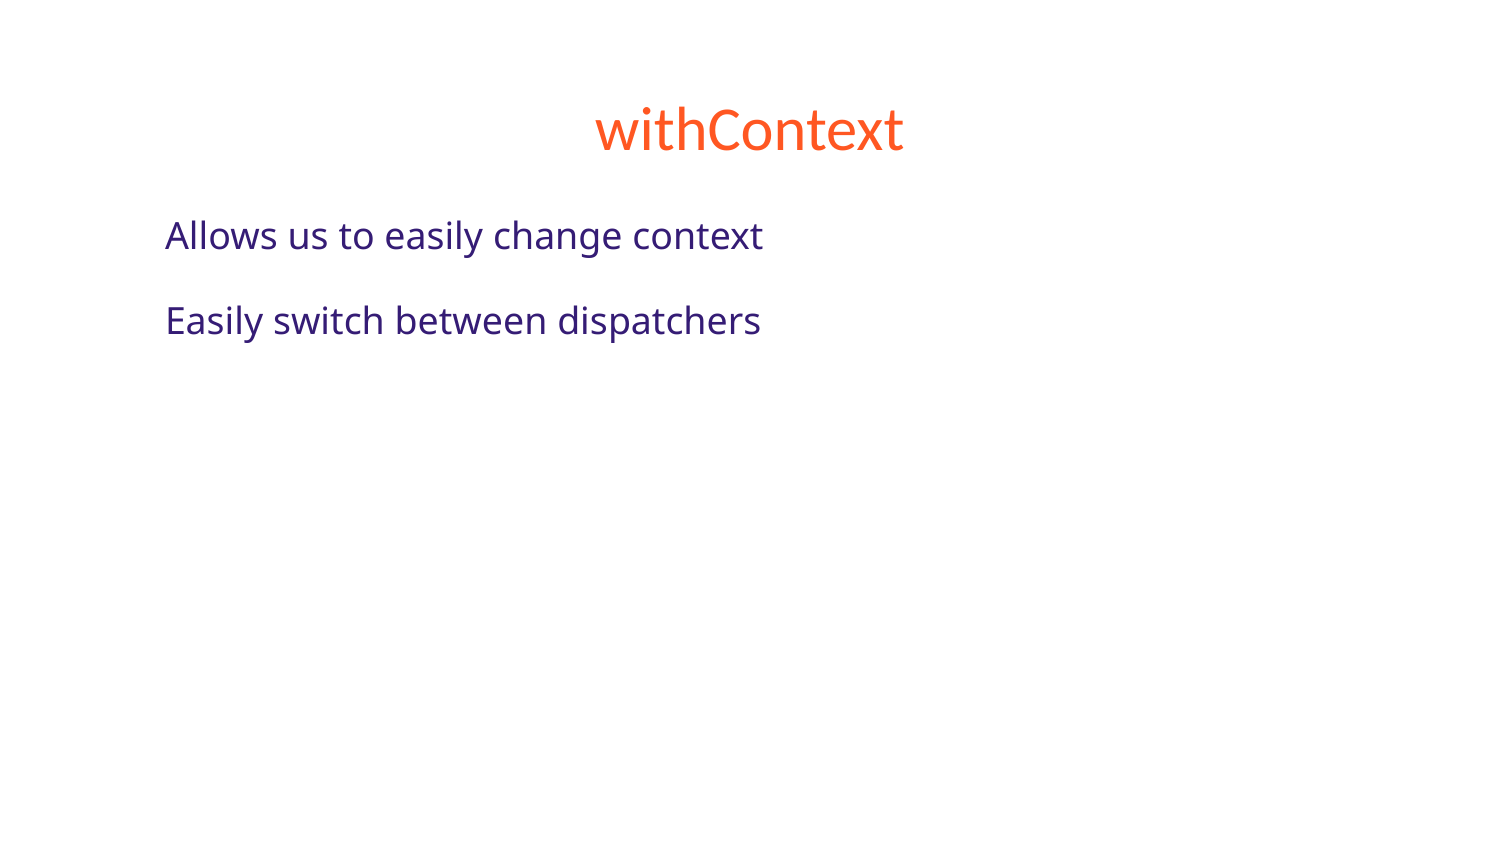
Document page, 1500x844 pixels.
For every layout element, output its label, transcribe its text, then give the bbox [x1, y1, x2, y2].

title withContext [51, 72, 1449, 167]
list Allows us to easily change context Easily switch between dispatchers [150, 190, 1351, 751]
